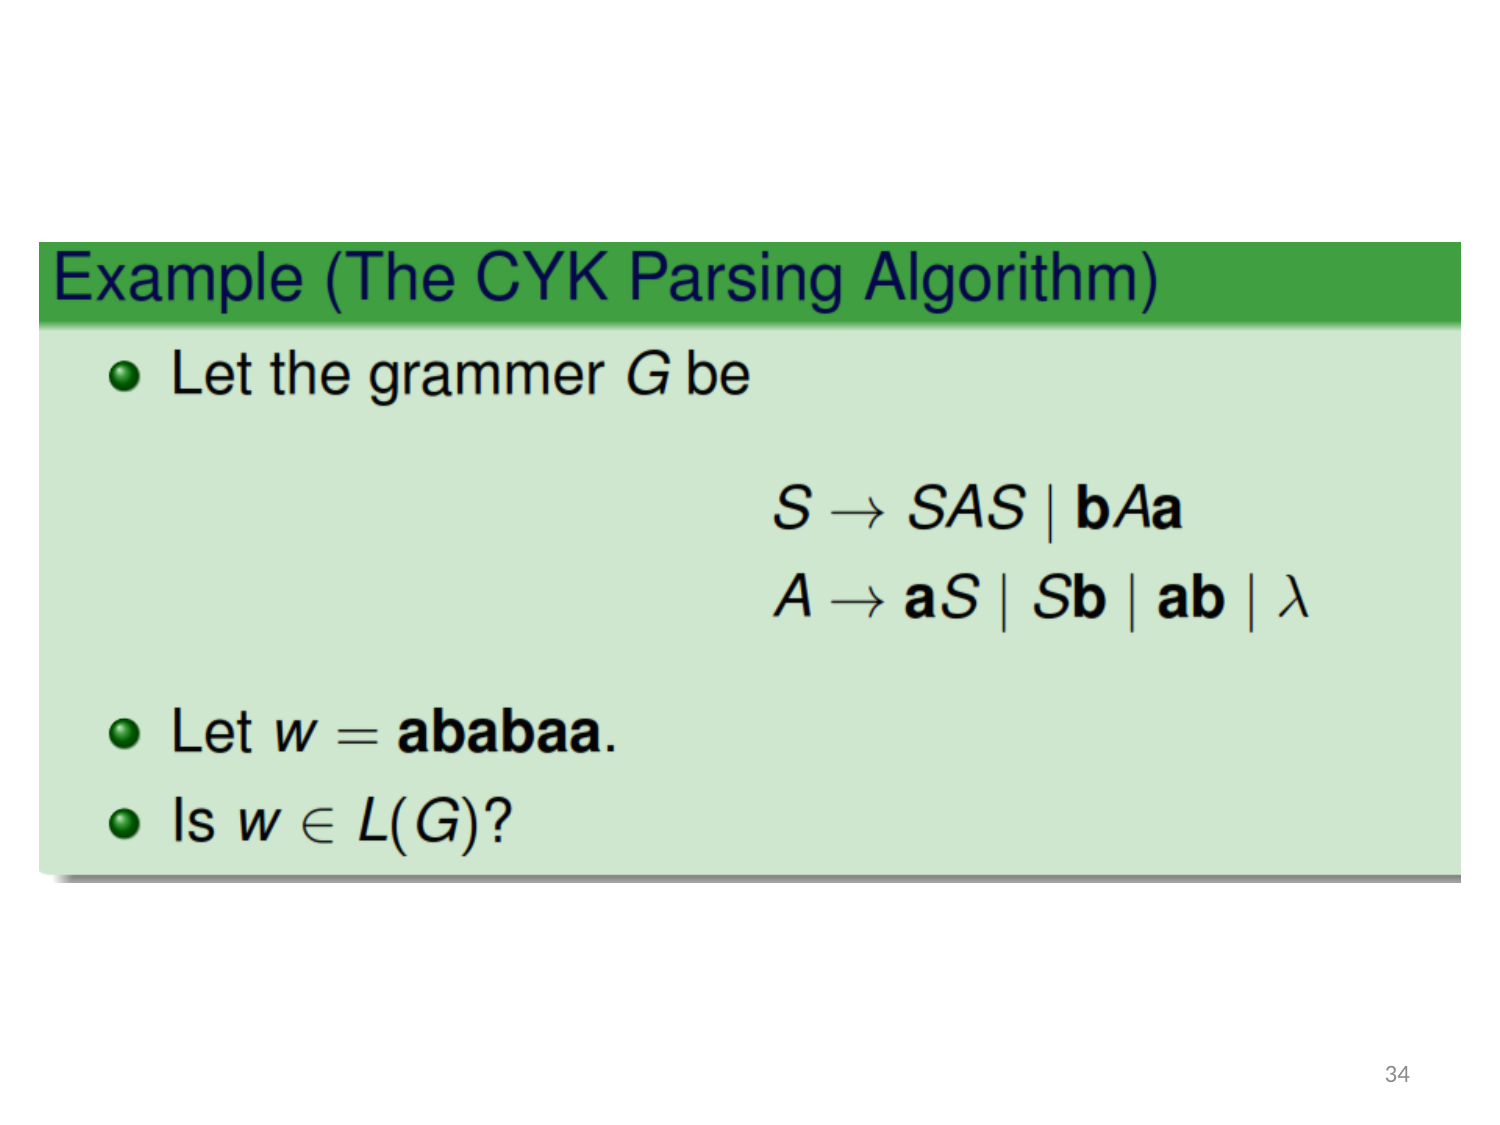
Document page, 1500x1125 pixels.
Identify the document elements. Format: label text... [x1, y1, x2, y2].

slide_number 34 [1074, 1042, 1425, 1103]
picture [38, 241, 1462, 883]
